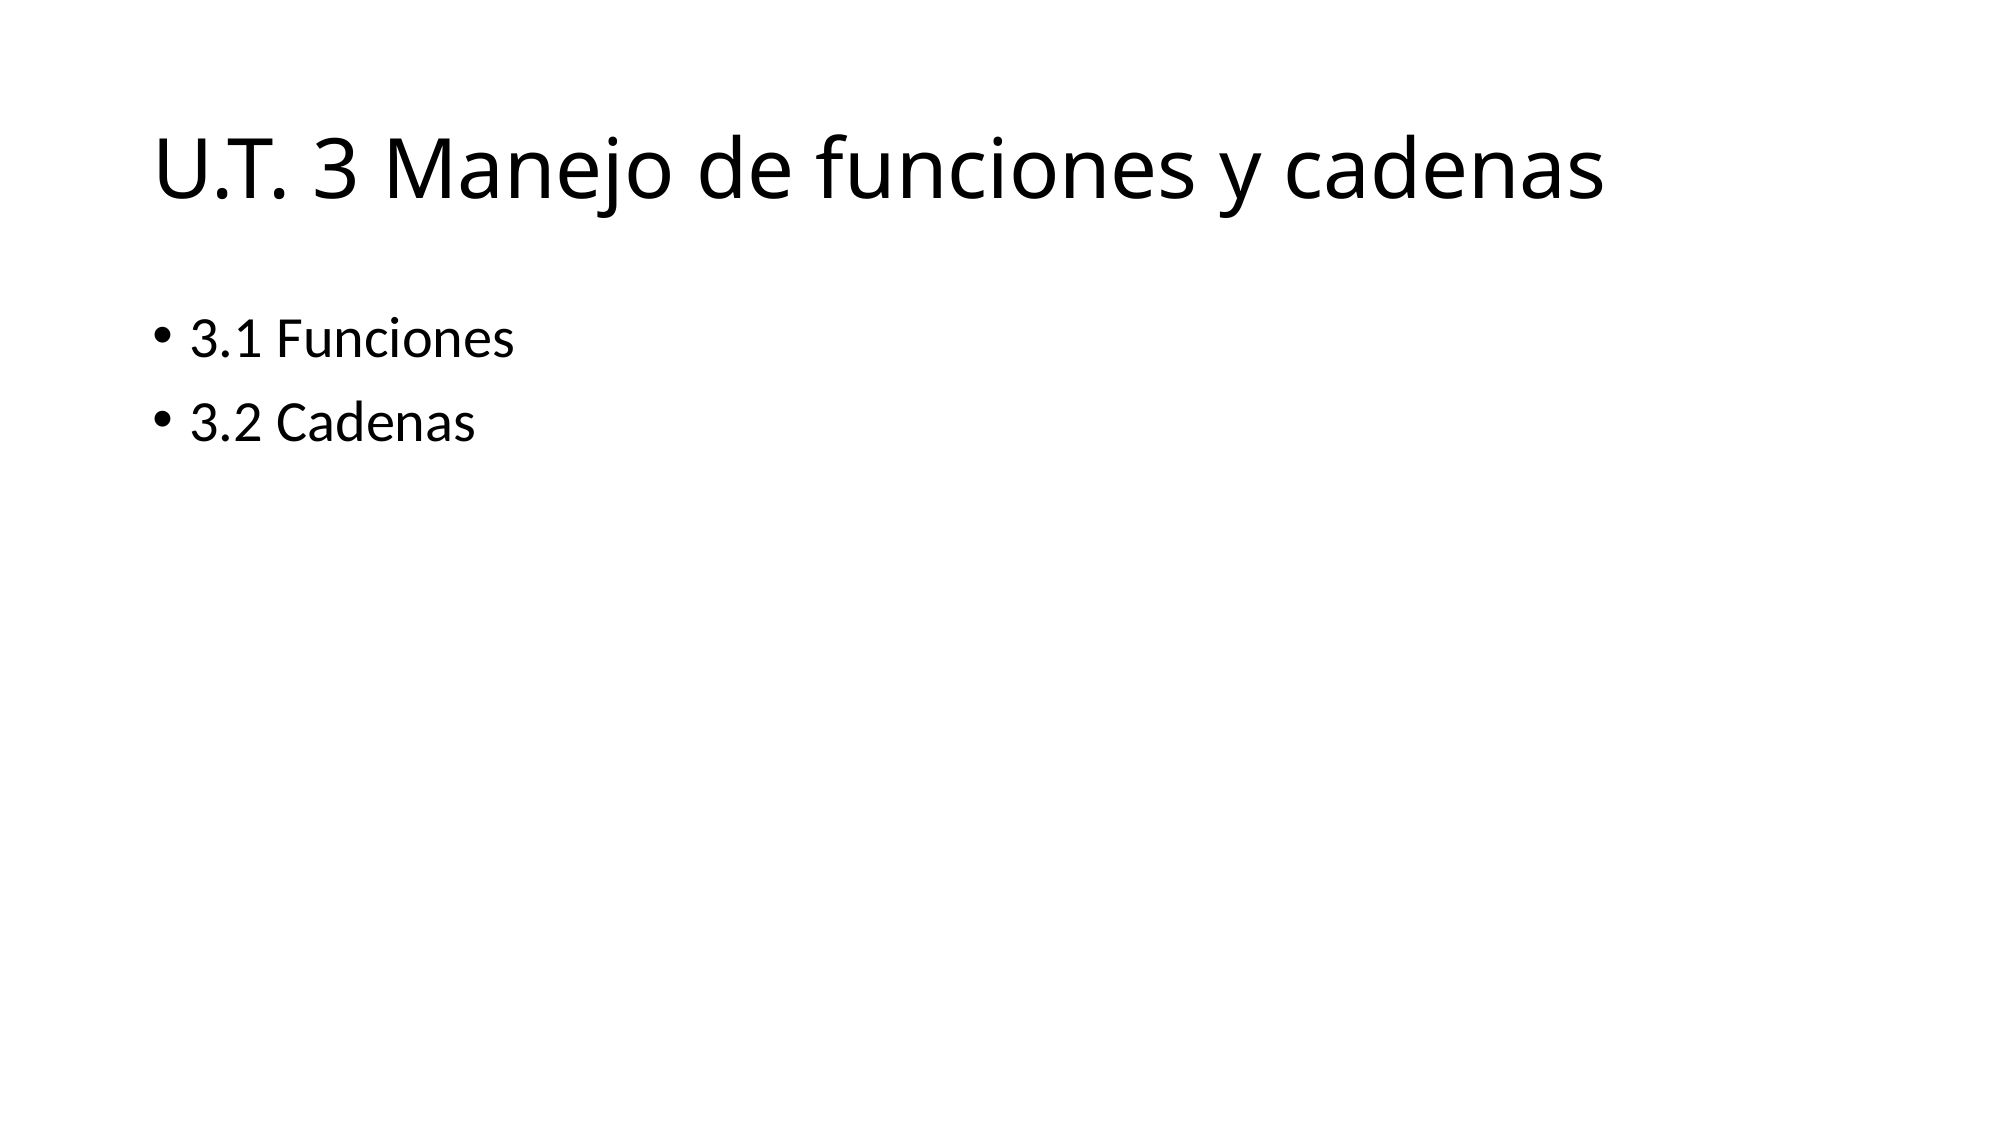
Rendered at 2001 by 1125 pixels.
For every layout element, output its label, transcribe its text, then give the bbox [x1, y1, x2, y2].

text_box 3.1 Funciones 3.2 Cadenas [137, 299, 1863, 1014]
text_box U.T. 3 Manejo de funciones y cadenas [137, 59, 1863, 278]
